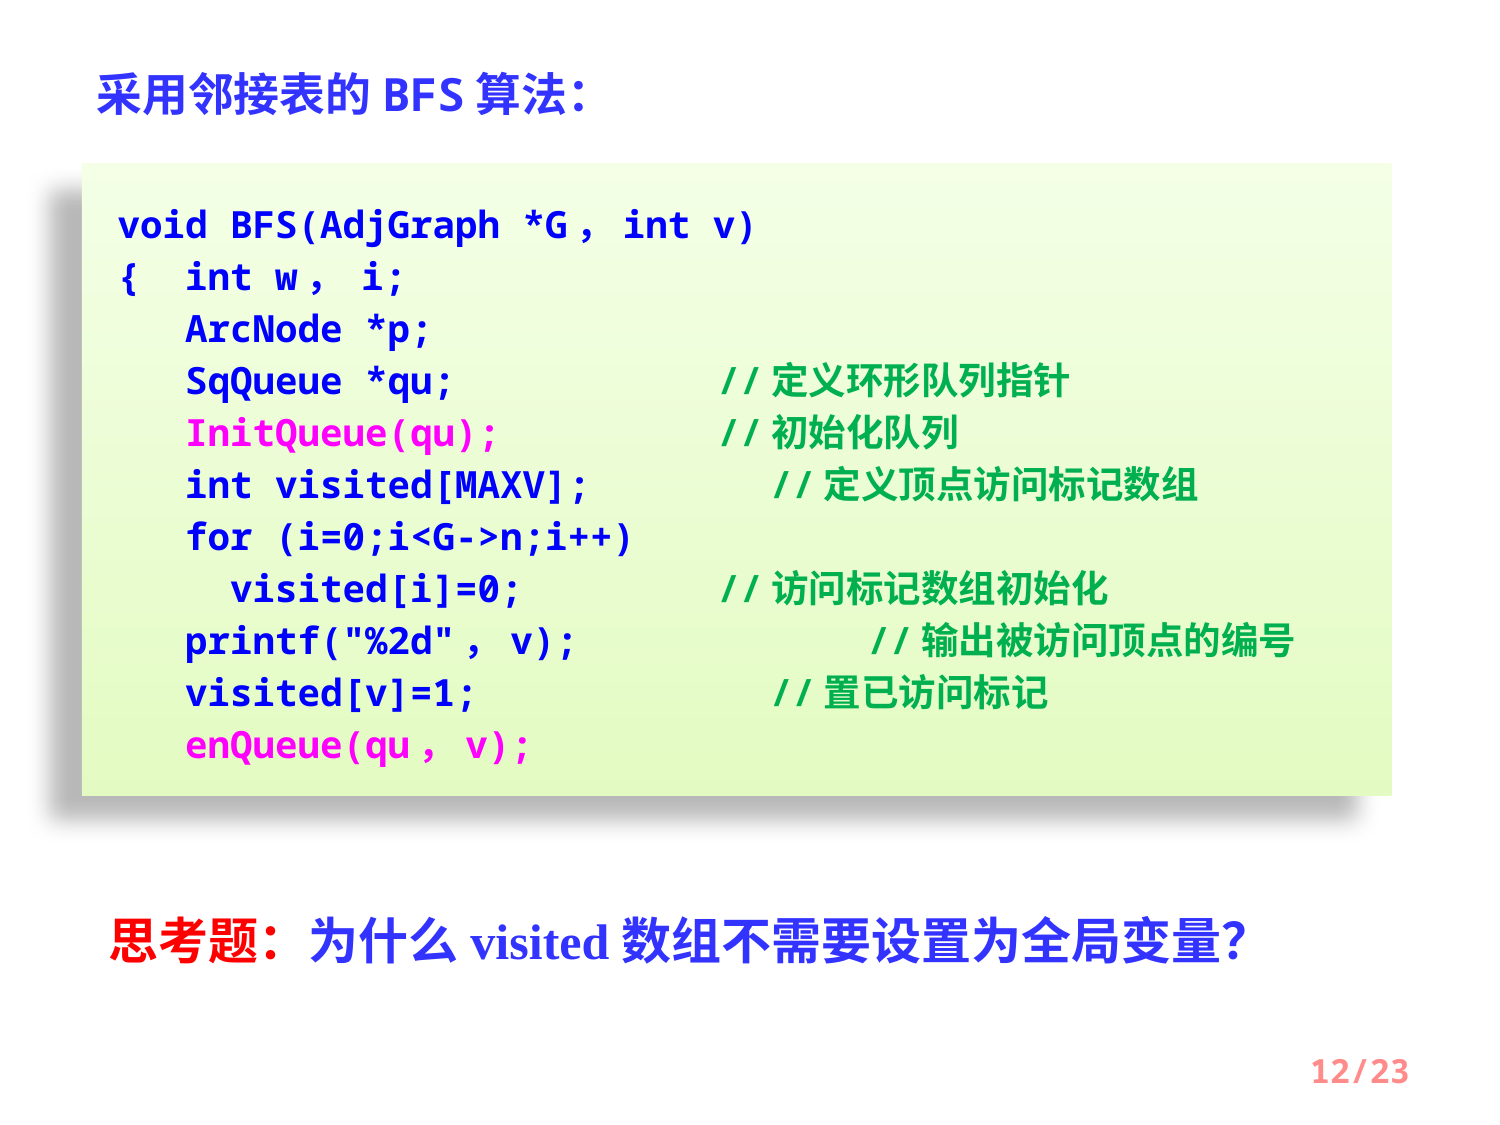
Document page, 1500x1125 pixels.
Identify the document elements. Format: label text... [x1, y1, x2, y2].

slide_number 12/23 [1074, 1042, 1425, 1103]
text_box 采用邻接表的BFS算法： [81, 58, 838, 129]
text_box void BFS(AdjGraph *G，int v) { int w， i; ArcNode *p; SqQueue *qu; //定义环形队列指针 InitQueue(qu); //初始化队列 int visited[MAXV]; //定义顶点访问标记数组 for (i=0;i<G->n;i++) visited[i]=0; //访问标记数组初始化 printf("%2d"，v); //输出被访问顶点的编号 visited[v]=1; //置已访问标记 enQueue(qu，v); [81, 163, 1392, 797]
text_box 思考题：为什么visited数组不需要设置为全局变量？ [93, 902, 1346, 978]
